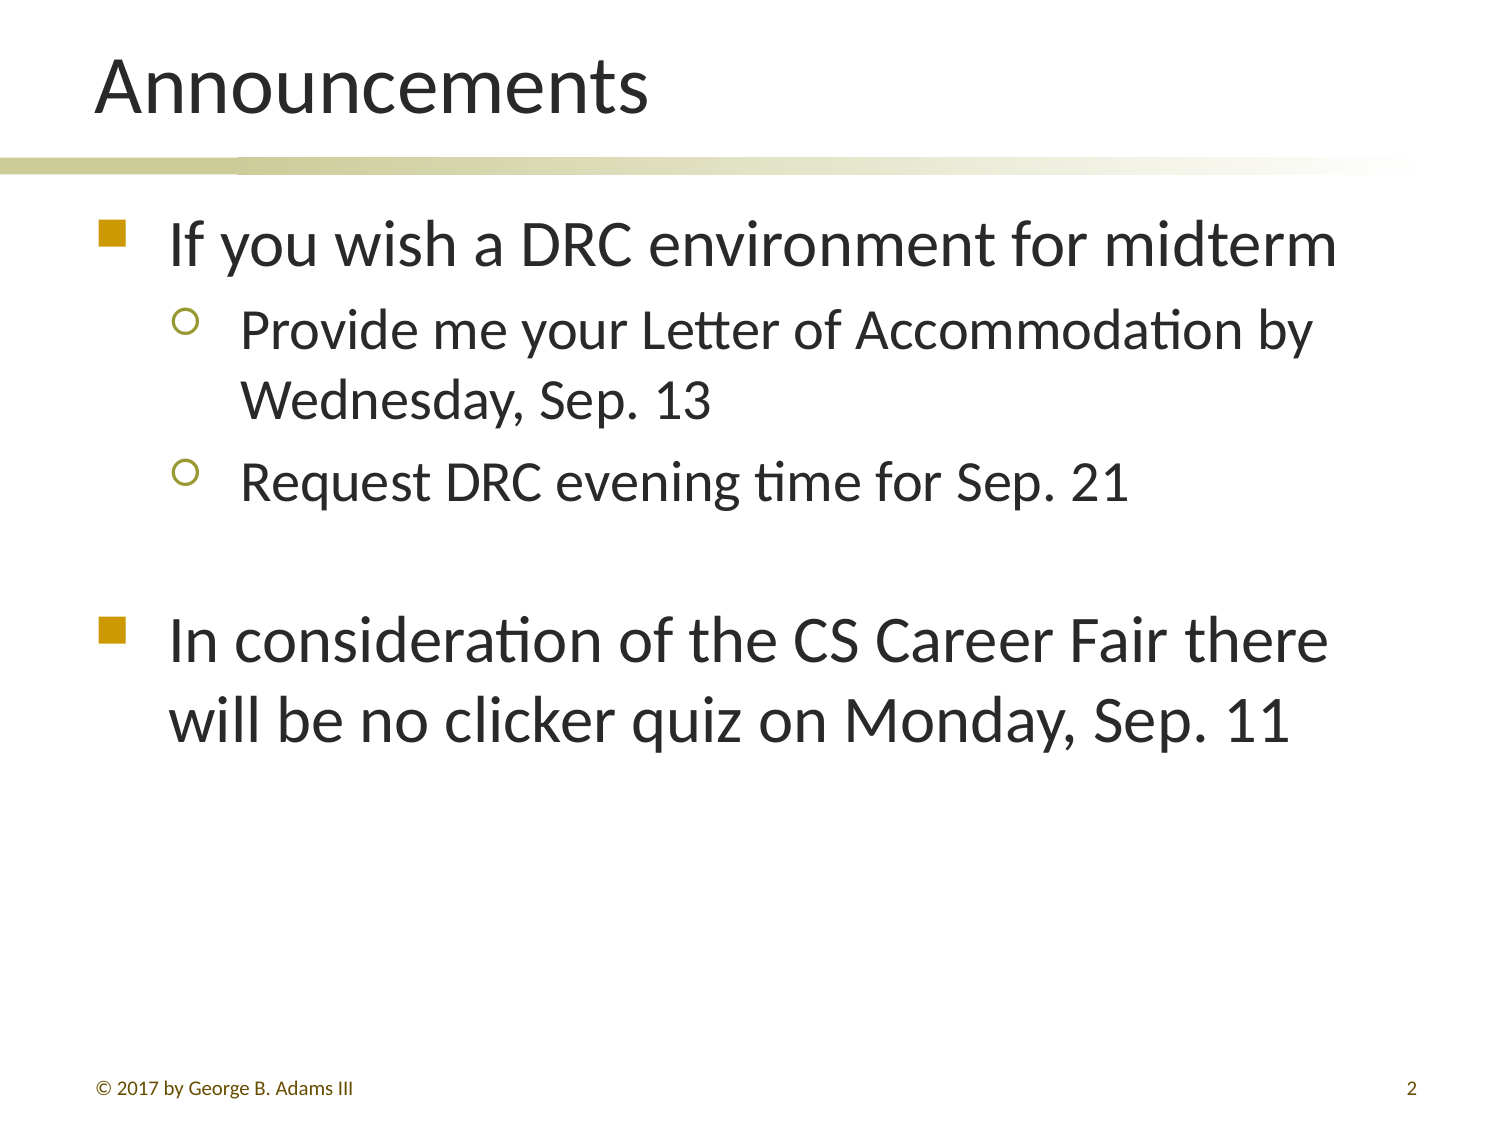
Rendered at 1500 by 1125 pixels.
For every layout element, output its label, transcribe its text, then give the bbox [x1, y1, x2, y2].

title Announcements [79, 15, 1432, 139]
slide_number © 2017 by George B. Adams III [79, 1067, 406, 1099]
list If you wish a DRC environment for midterm Provide me your Letter of Accommodation by Wednesday, Sep. 13 Request DRC evening time for Sep. 21 In consideration of the CS Career Fair there will be no clicker quiz on Monday, Sep. 11 [79, 192, 1433, 1000]
slide_number 2 [1119, 1067, 1433, 1099]
